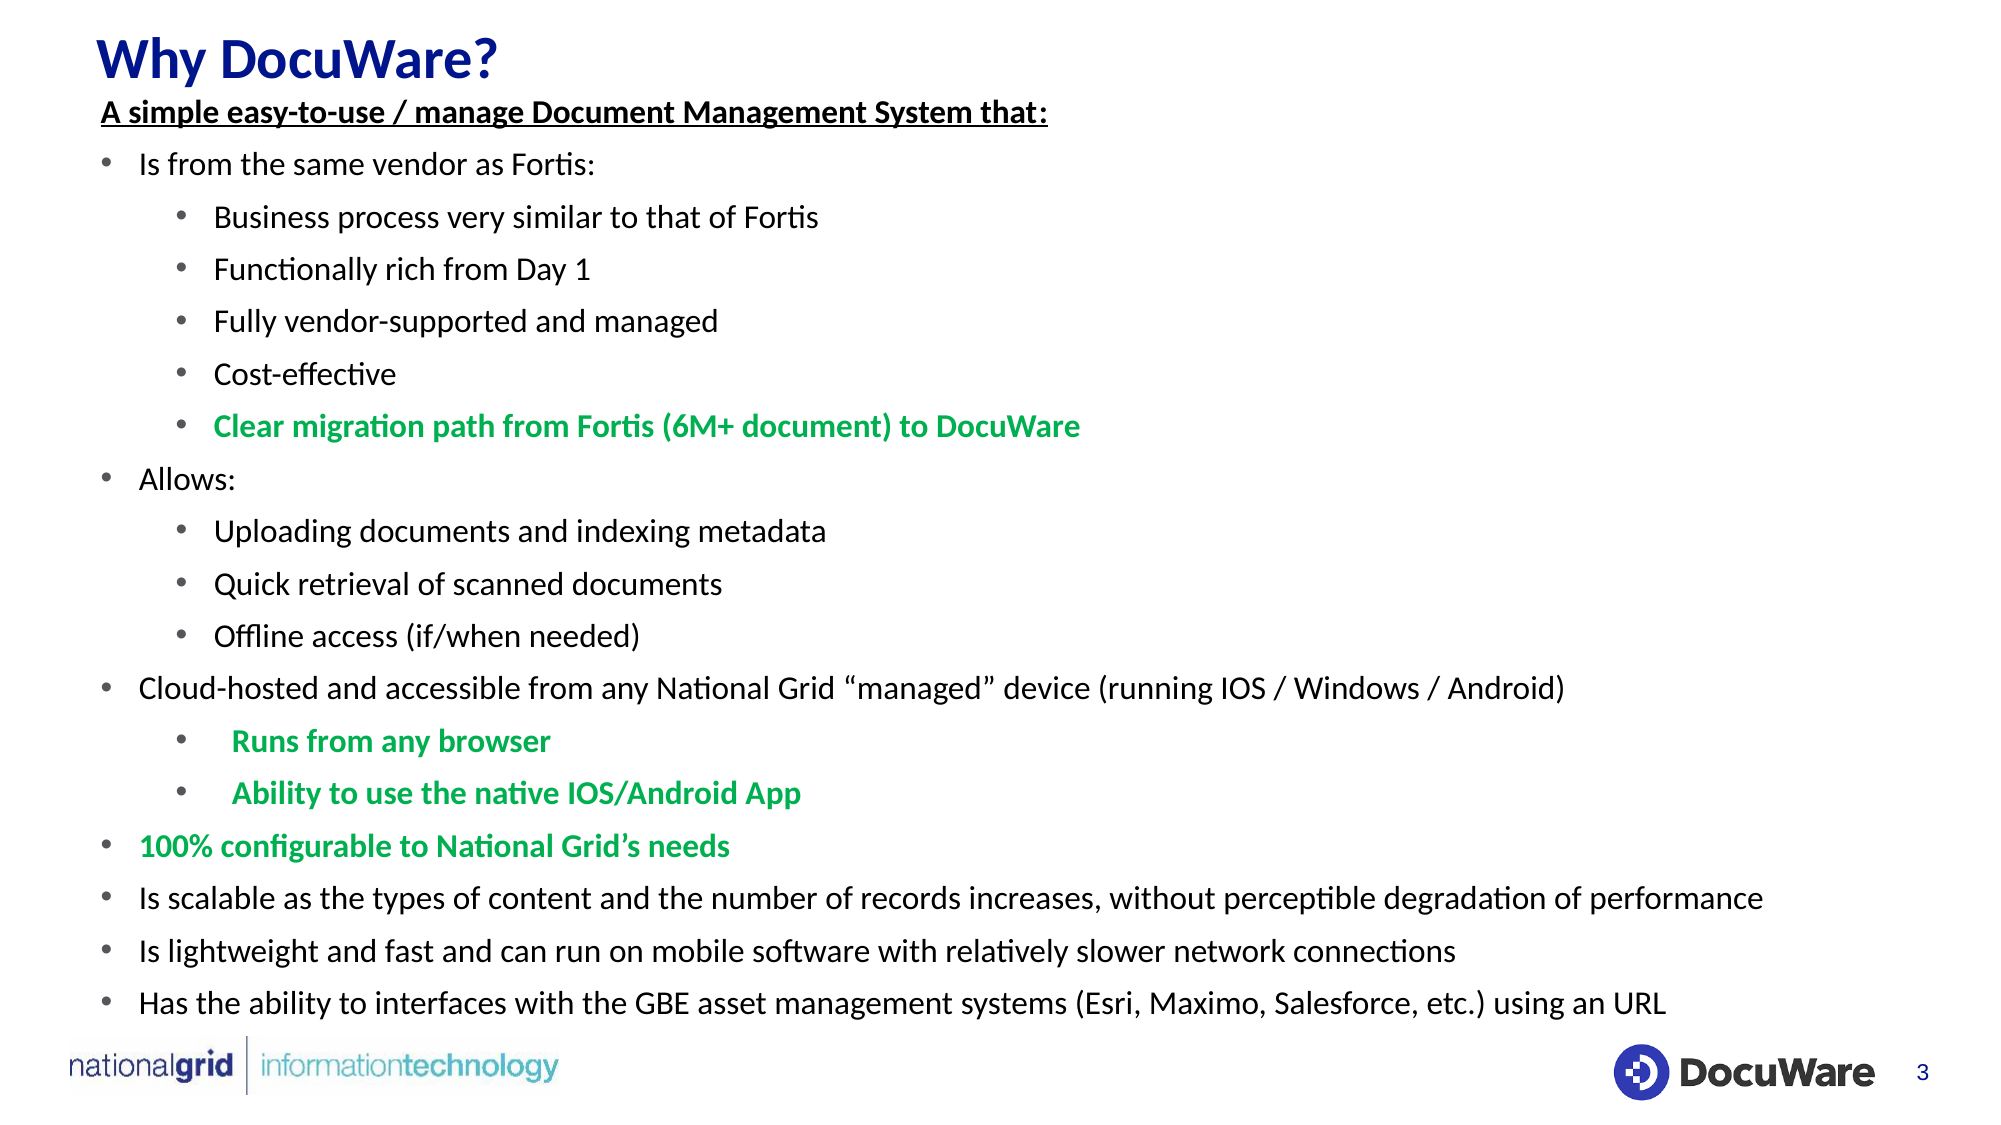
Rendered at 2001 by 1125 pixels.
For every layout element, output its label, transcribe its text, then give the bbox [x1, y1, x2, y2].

text_box A simple easy-to-use / manage Document Management System that: Is from the same vendor as Fortis: Business process very similar to that of Fortis Functionally rich from Day 1 Fully vendor-supported and managed Cost-effective Clear migration path from Fortis (6M+ document) to DocuWare Allows: Uploading documents and indexing metadata Quick retrieval of scanned documents Offline access (if/when needed) Cloud-hosted and accessible from any National Grid “managed” device (running IOS / Windows / Android) Runs from any browser Ability to use the native IOS/Android App 100% configurable to National Grid’s needs Is scalable as the types of content and the number of records increases, without perceptible degradation of performance Is lightweight and fast and can run on mobile software with relatively slower network connections Has the ability to interfaces with the GBE asset management systems (Esri, Maximo, Salesforce, etc.) using an URL [62, 89, 1938, 1022]
picture [70, 1036, 559, 1095]
title Why DocuWare? [96, 13, 1904, 97]
picture [1602, 1032, 1886, 1112]
